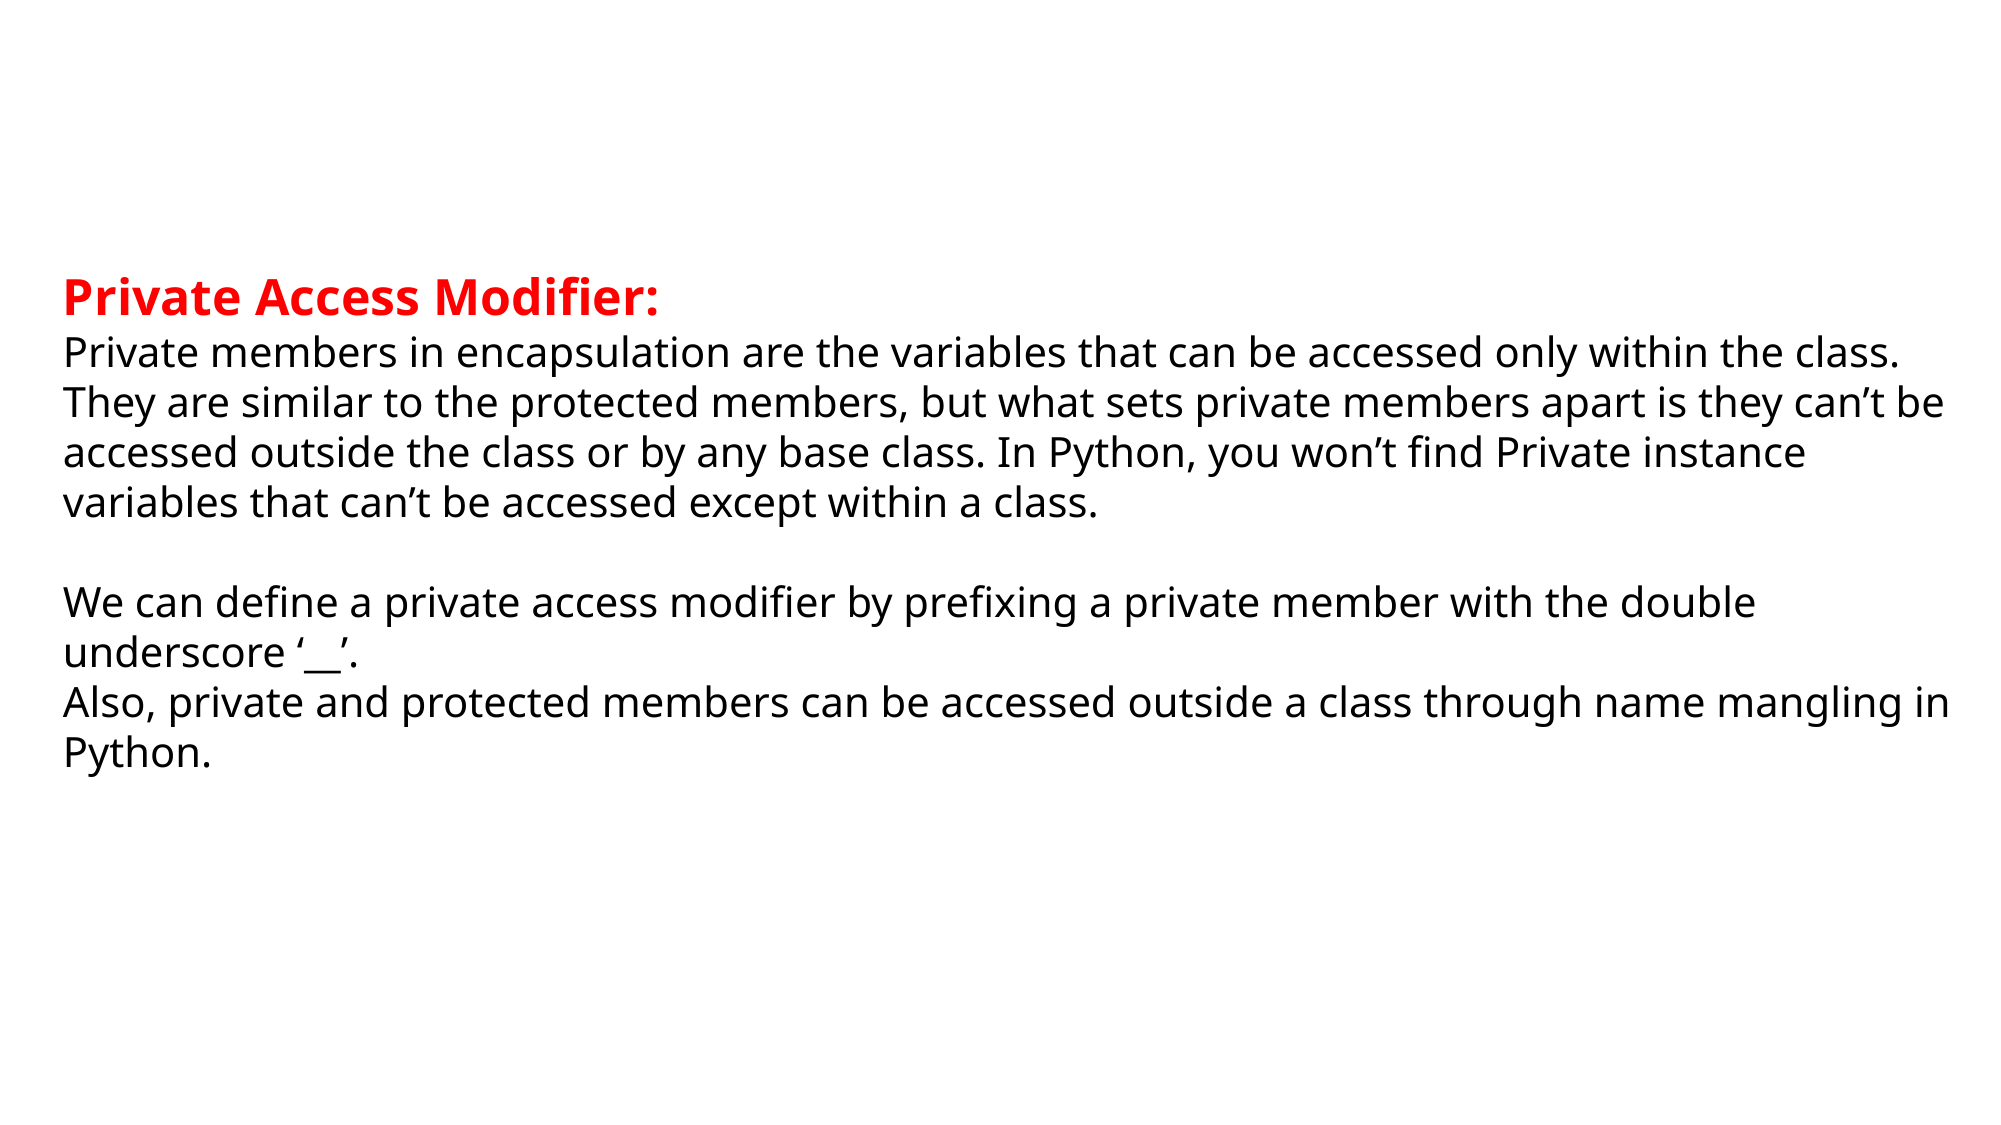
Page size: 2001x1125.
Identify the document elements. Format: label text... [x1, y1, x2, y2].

text_box Private Access Modifier: Private members in encapsulation are the variables that can be accessed only within the class. They are similar to the protected members, but what sets private members apart is they can’t be accessed outside the class or by any base class. In Python, you won’t find Private instance variables that can’t be accessed except within a class. We can define a private access modifier by prefixing a private member with the double underscore ‘__’. Also, private and protected members can be accessed outside a class through name mangling in Python. [48, 258, 2000, 834]
